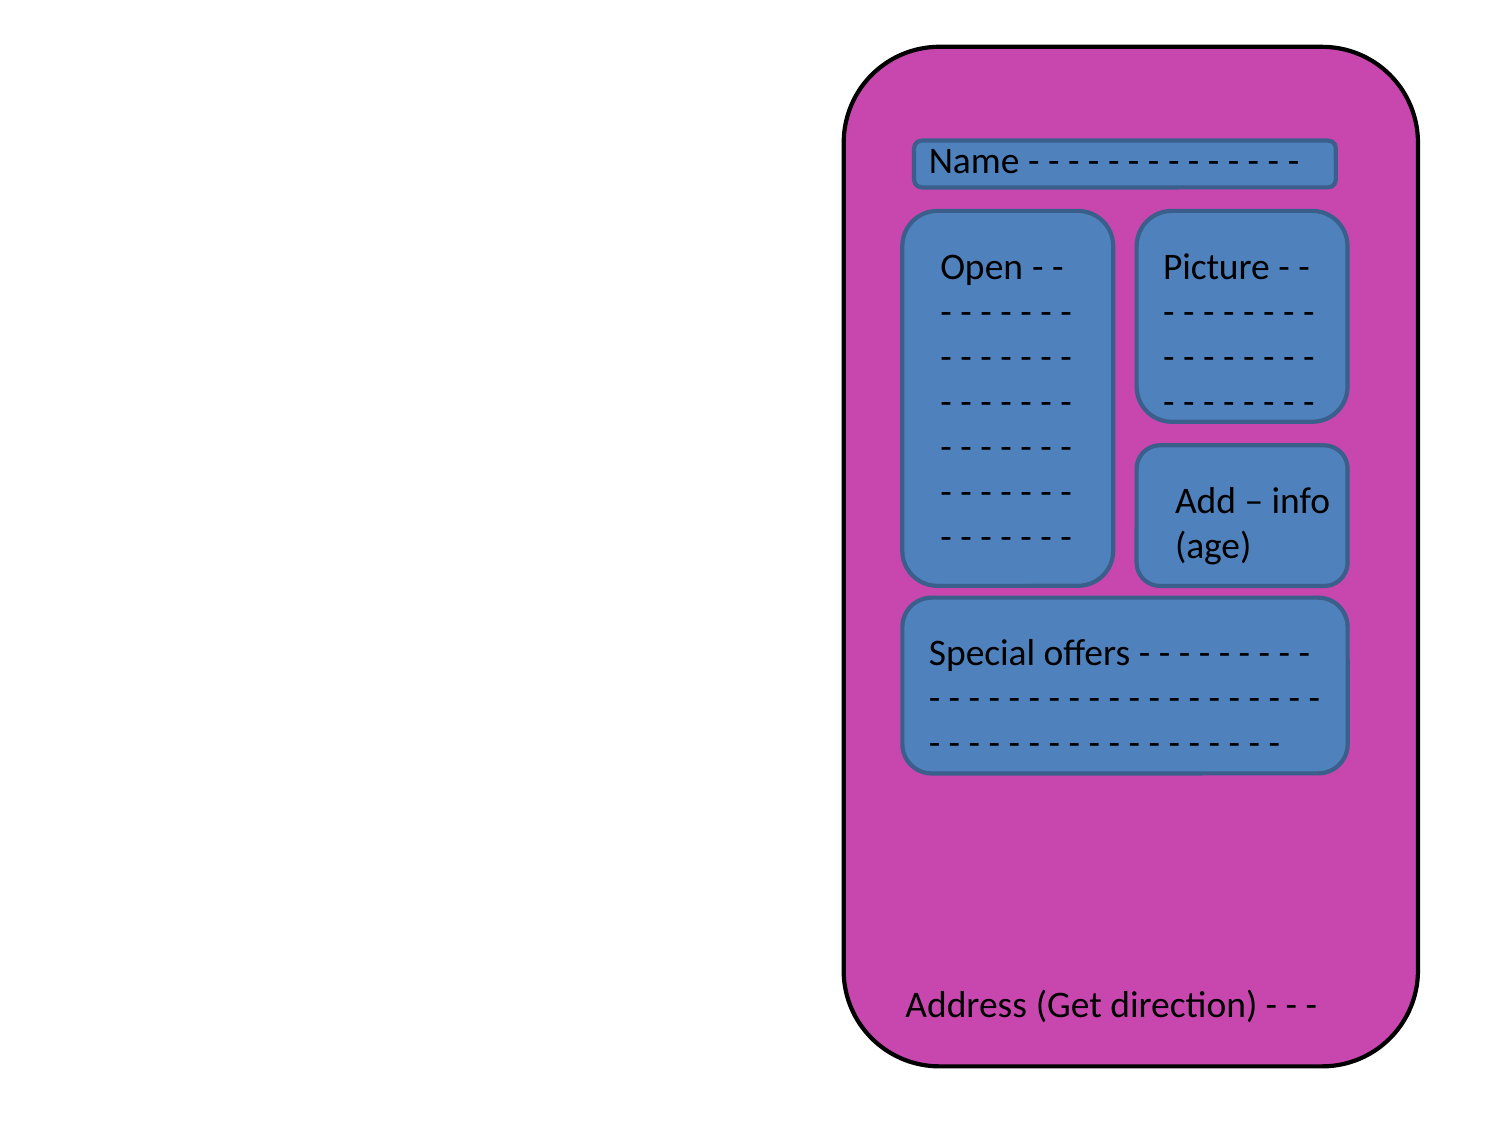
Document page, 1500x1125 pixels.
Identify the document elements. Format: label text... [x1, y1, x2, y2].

text_box [1134, 443, 1350, 589]
text_box [1134, 208, 1350, 416]
text_box Open - - - - - - - - - - - - - - - - - - - - - - - - - - - - - - - - - - - - - - - - - - - - [925, 234, 1090, 565]
text_box Special offers - - - - - - - - - - - - - - - - - - - - - - - - - - - - - - - - - - - - - - - - - - - - - - - [913, 621, 1336, 771]
text_box [915, 771, 1335, 776]
text_box Name - - - - - - - - - - - - - - [913, 128, 1336, 189]
text_box [841, 44, 1421, 1069]
text_box [900, 208, 1116, 588]
text_box Picture - - - - - - - - - - - - - - - - - - - - - - - - - - [1148, 234, 1336, 430]
text_box Add – info (age) [1160, 468, 1348, 574]
text_box Address (Get direction) - - - [890, 972, 1348, 1033]
text_box [900, 595, 1350, 771]
